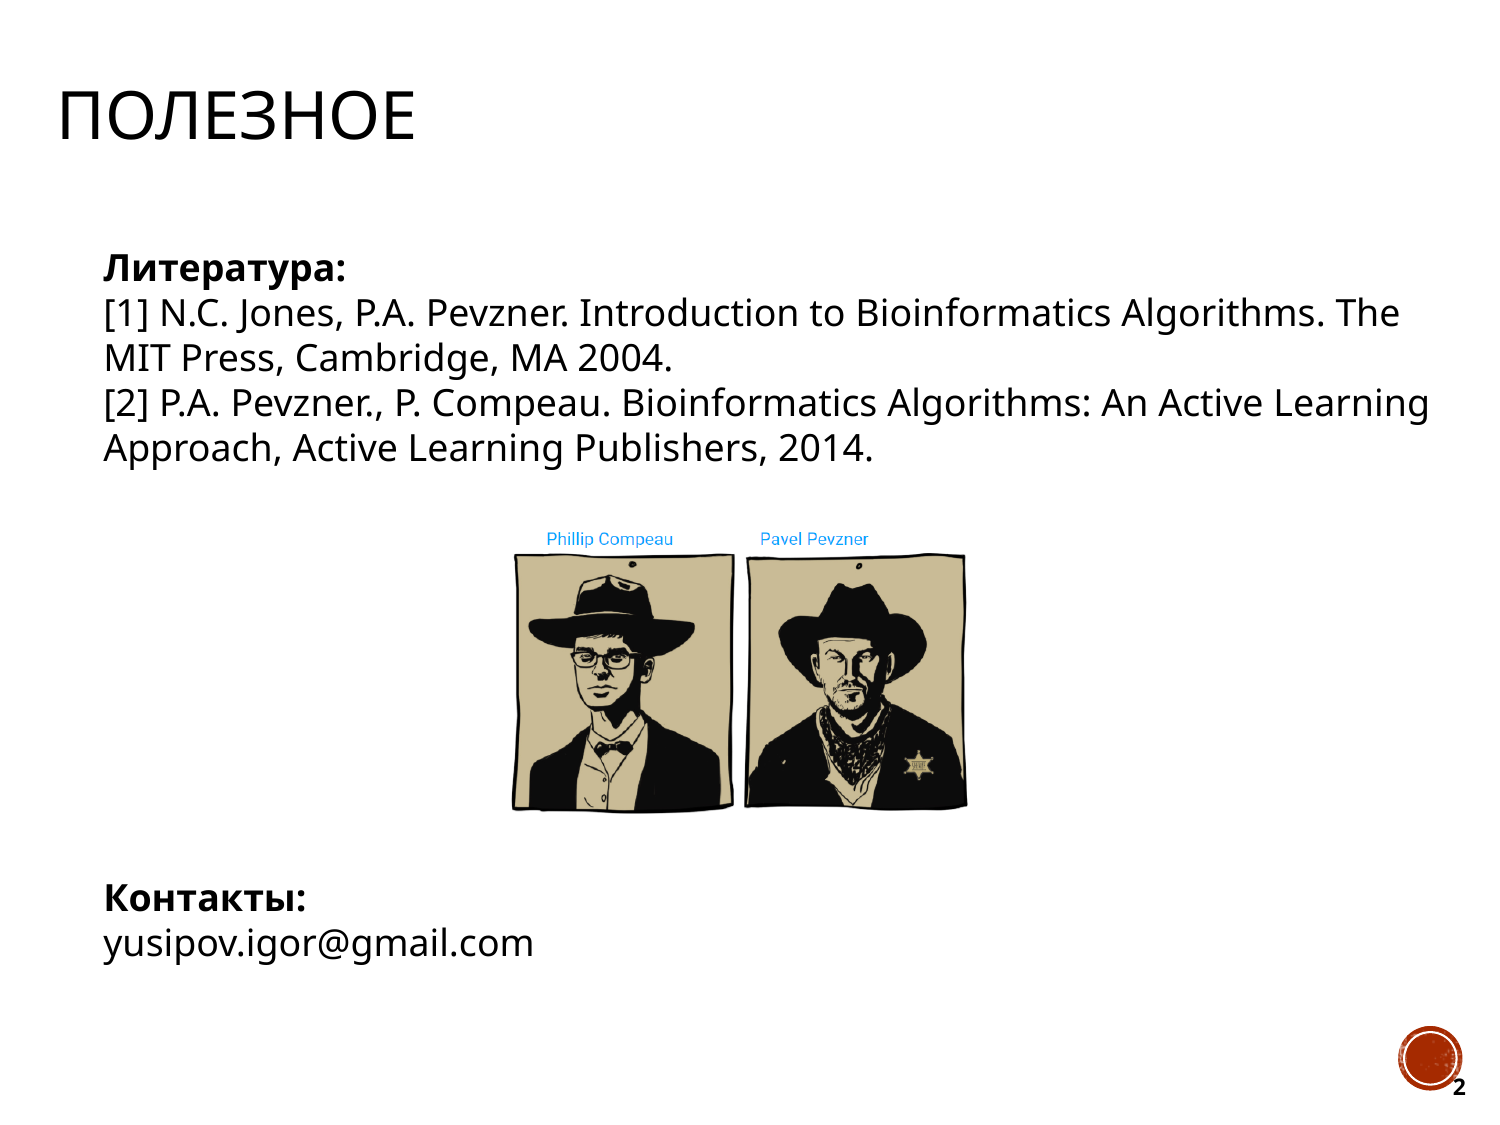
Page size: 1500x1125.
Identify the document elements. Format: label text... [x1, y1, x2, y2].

text_box Литература: [1] N.C. Jones, P.A. Pevzner. Introduction to Bioinformatics Algorithms. The MIT Press, Cambridge, MA 2004. [2] P.A. Pevzner., P. Compeau. Bioinformatics Algorithms: An Active Learning Approach, Active Learning Publishers, 2014. Контакты: yusipov.igor@gmail.com [88, 236, 1447, 972]
title Полезное [41, 54, 1317, 182]
slide_number 2 [1419, 1051, 1500, 1125]
picture [490, 515, 992, 824]
